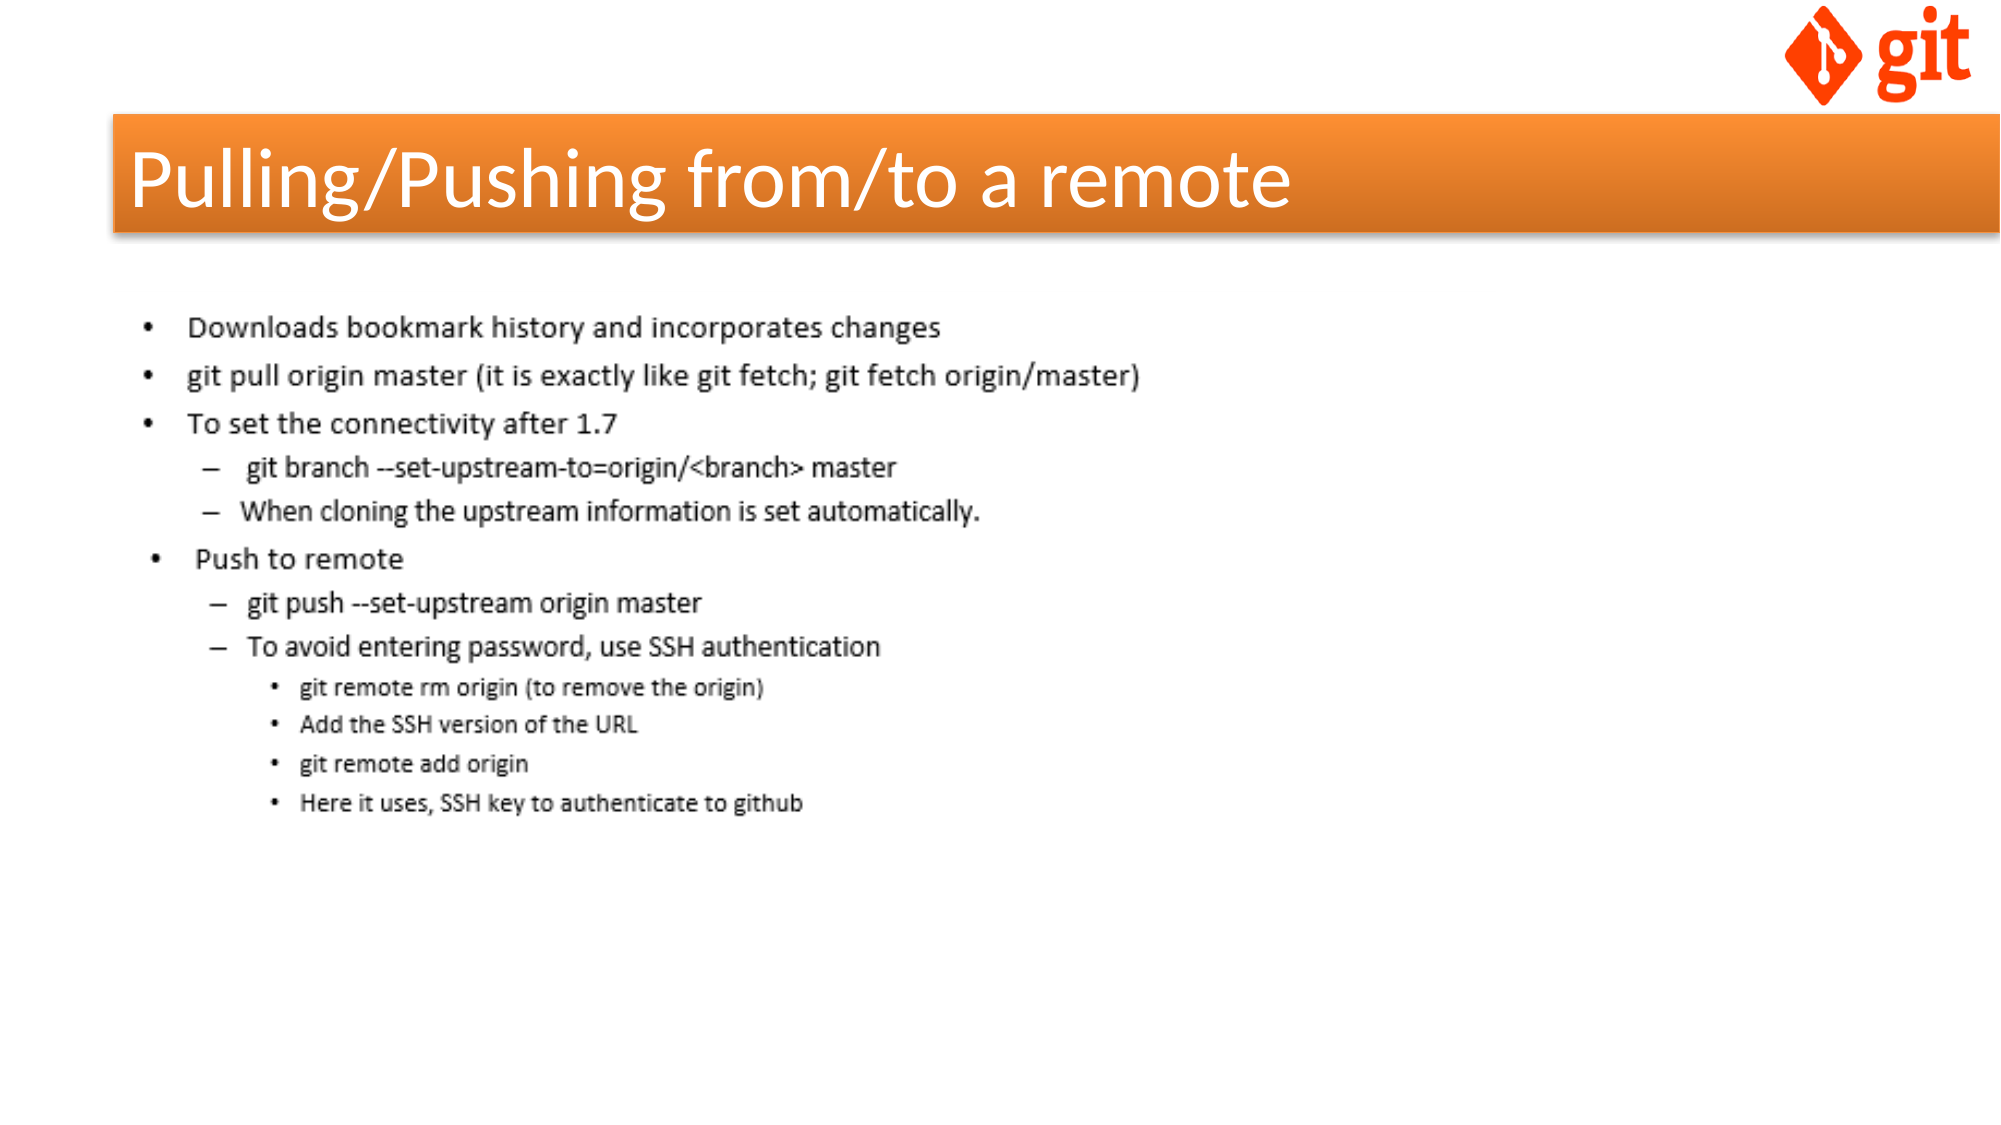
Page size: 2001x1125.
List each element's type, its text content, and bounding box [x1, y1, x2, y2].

text_box Pulling/Pushing from/to a remote [113, 114, 2000, 233]
picture [113, 290, 1496, 847]
picture [1779, 4, 1977, 107]
